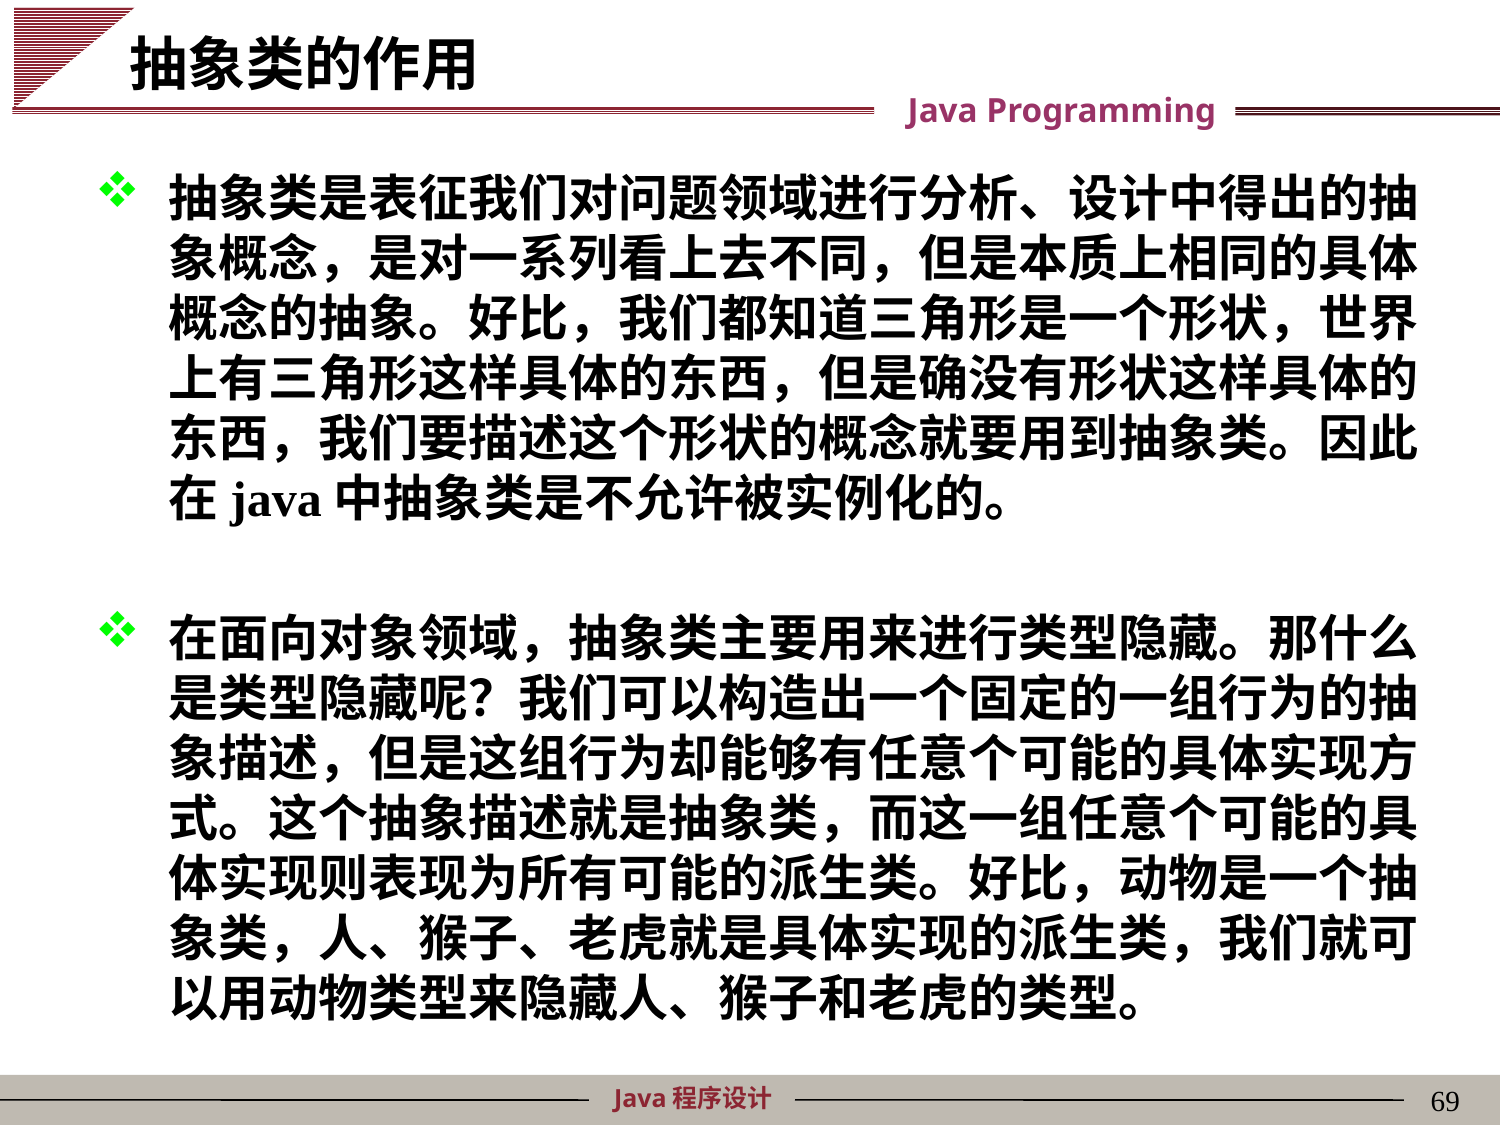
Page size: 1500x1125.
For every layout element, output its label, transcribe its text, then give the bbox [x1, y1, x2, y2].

title 抽象类的作用 [114, 20, 1390, 106]
list 抽象类是表征我们对问题领域进行分析、设计中得出的抽象概念，是对一系列看上去不同，但是本质上相同的具体概念的抽象。好比，我们都知道三角形是一个形状，世界上有三角形这样具体的东西，但是确没有形状这样具体的东西，我们要描述这个形状的概念就要用到抽象类。因此在java中抽象类是不允许被实例化的。 在面向对象领域，抽象类主要用来进行类型隐藏。那什么是类型隐藏呢？我们可以构造出一个固定的一组行为的抽象描述，但是这组行为却能够有任意个可能的具体实现方式。这个抽象描述就是抽象类，而这一组任意个可能的具体实现则表现为所有可能的派生类。好比，动物是一个抽象类，人、猴子、老虎就是具体实现的派生类，我们就可以用动物类型来隐藏人、猴子和老虎的类型。 [79, 158, 1454, 1041]
